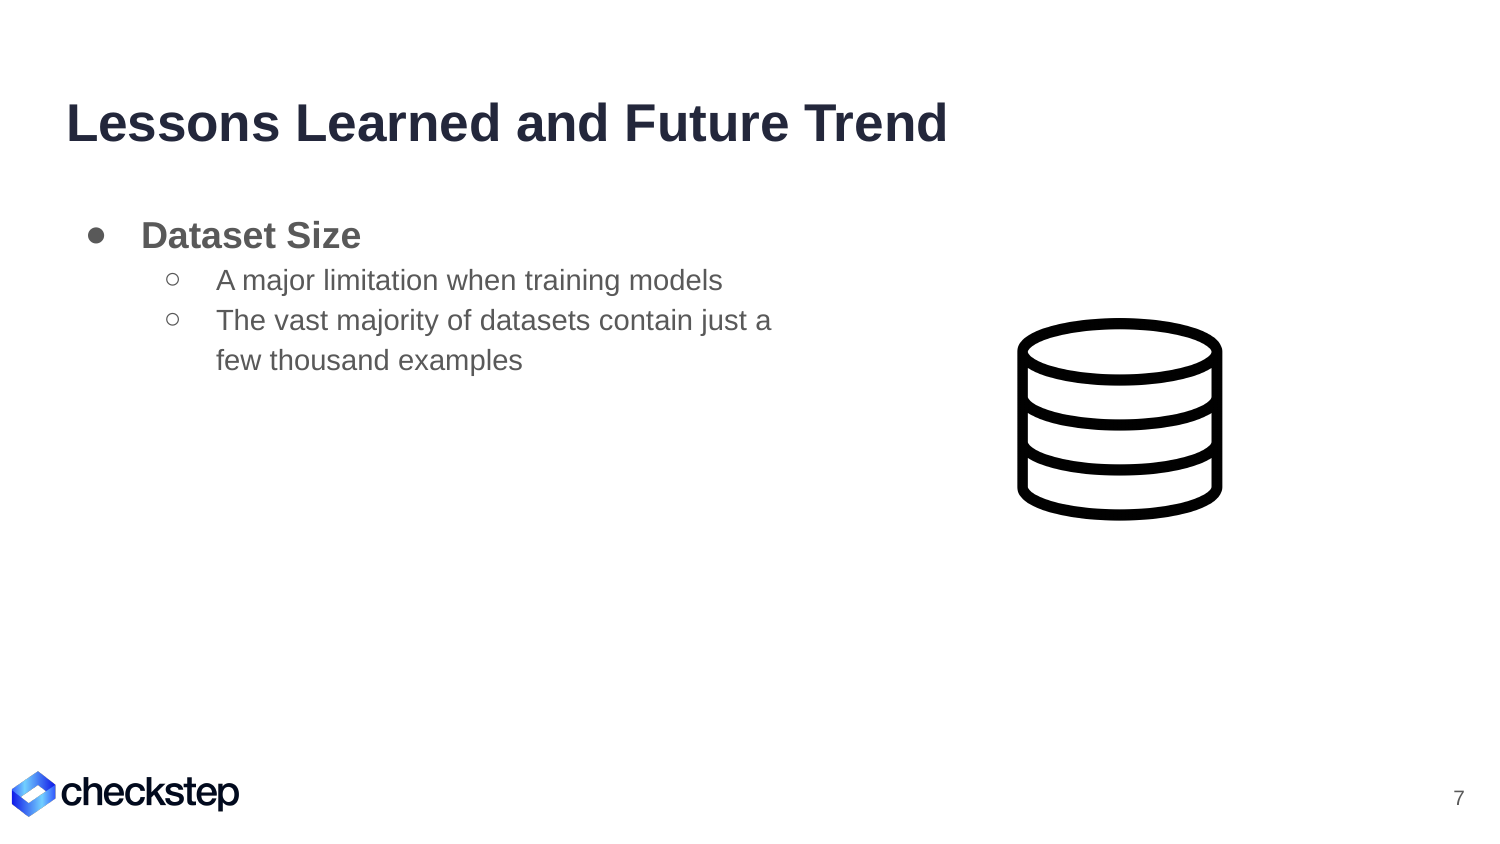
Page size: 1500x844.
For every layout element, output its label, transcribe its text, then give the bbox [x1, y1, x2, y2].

title Lessons Learned and Future Trend [51, 72, 1449, 167]
picture [11, 771, 239, 817]
slide_number 7 [1389, 764, 1480, 830]
list Dataset Size A major limitation when training models The vast majority of datasets contain just a few thousand examples [51, 189, 793, 750]
picture [1017, 318, 1225, 526]
